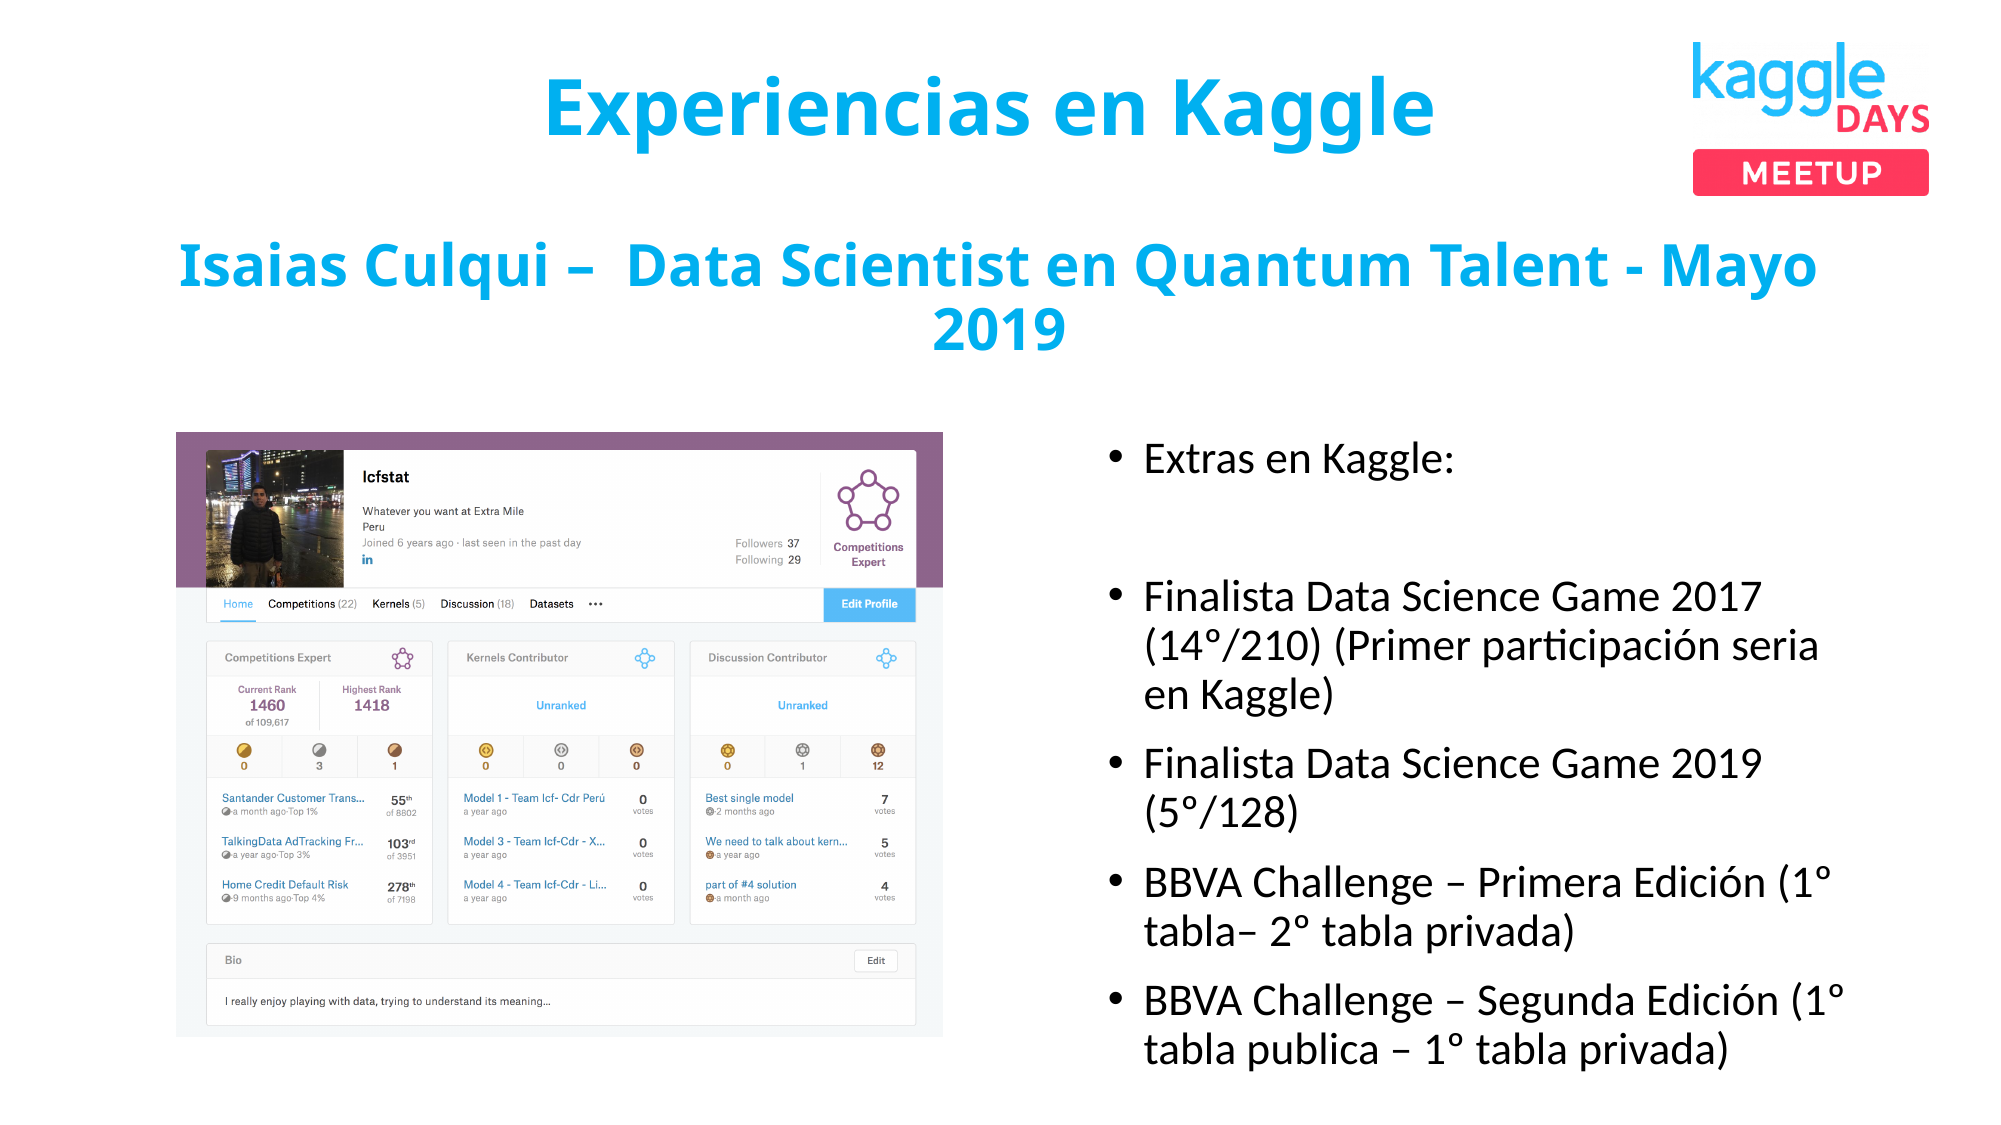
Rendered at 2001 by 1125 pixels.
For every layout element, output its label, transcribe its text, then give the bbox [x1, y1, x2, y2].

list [176, 432, 943, 1037]
picture [1693, 42, 1929, 196]
text_box Extras en Kaggle: Finalista Data Science Game 2017 (14º/210) (Primer participación seria en Kaggle) Finalista Data Science Game 2019 (5º/128) BBVA Challenge – Primera Edición (1º tabla– 2º tabla privada) BBVA Challenge – Segunda Edición (1º tabla publica – 1º tabla privada) [1092, 426, 1863, 1087]
title Experiencias en Kaggle Isaias Culqui – Data Scientist en Quantum Talent - Mayo 2019 [137, 59, 1863, 371]
